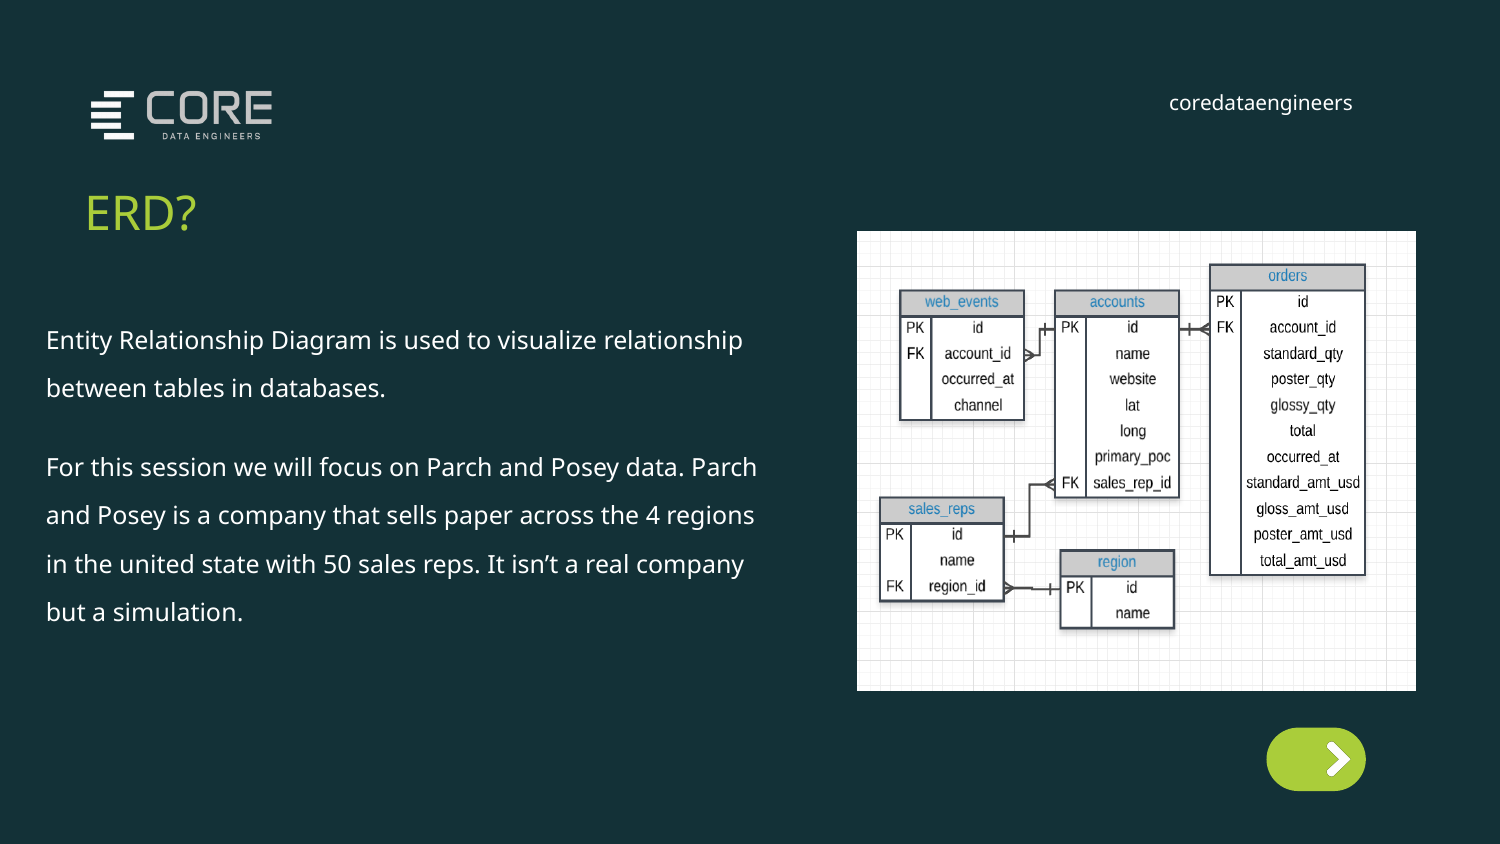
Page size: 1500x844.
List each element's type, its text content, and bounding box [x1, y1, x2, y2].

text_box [1266, 709, 1367, 792]
text_box ERD? [84, 187, 604, 242]
text_box [84, 84, 278, 146]
text_box coredataengineers [1169, 84, 1366, 144]
text_box Entity Relationship Diagram is used to visualize relationship between tables in databases. For this session we will focus on Parch and Posey data. Parch and Posey is a company that sells paper across the 4 regions in the united state with 50 sales reps. It isn’t a real company but a simulation. [45, 305, 772, 773]
picture [856, 230, 1416, 691]
